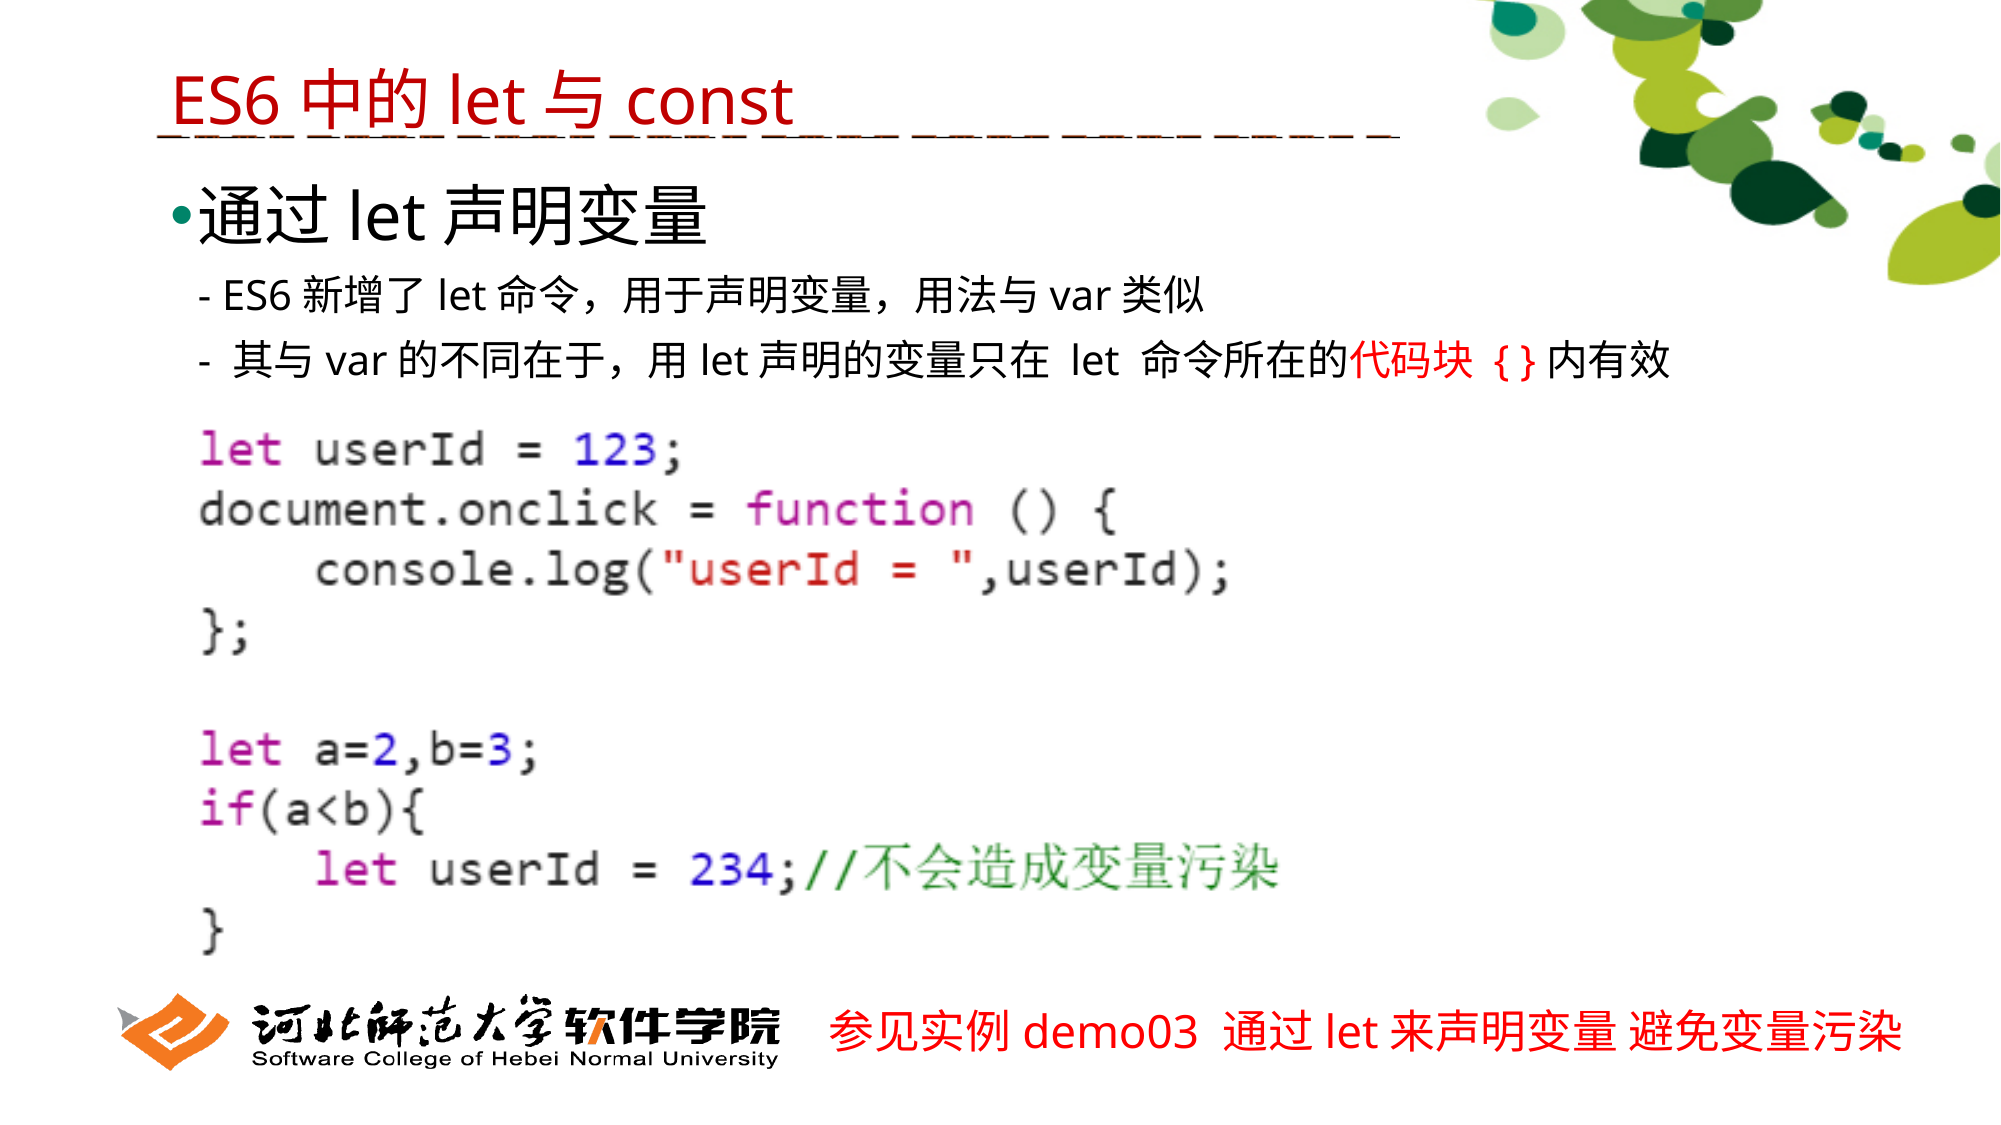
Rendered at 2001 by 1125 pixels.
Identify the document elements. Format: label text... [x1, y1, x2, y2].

list ES6中的let与const [155, 50, 1500, 131]
text_box 参见实例demo03 通过let来声明变量 避免变量污染 [813, 995, 1922, 1065]
picture [0, 0, 2001, 1125]
list 通过let声明变量 - ES6新增了let命令，用于声明变量，用法与var类似 - 其与var的不同在于，用let声明的变量只在 let 命令所在的代码块 { }内有效 [155, 142, 1806, 982]
